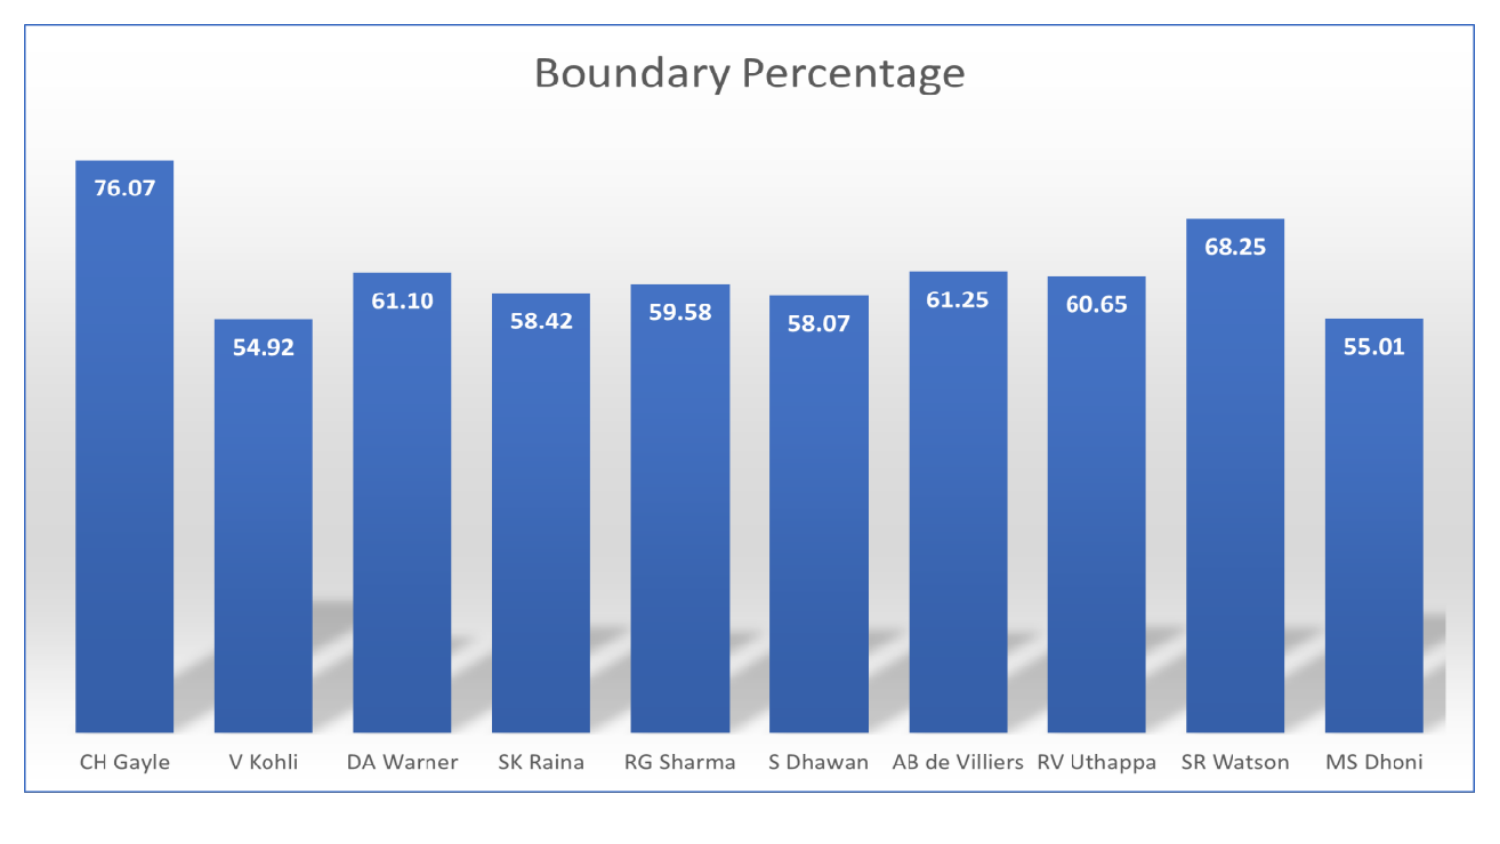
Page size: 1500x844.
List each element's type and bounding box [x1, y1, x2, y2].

picture [24, 24, 1476, 795]
